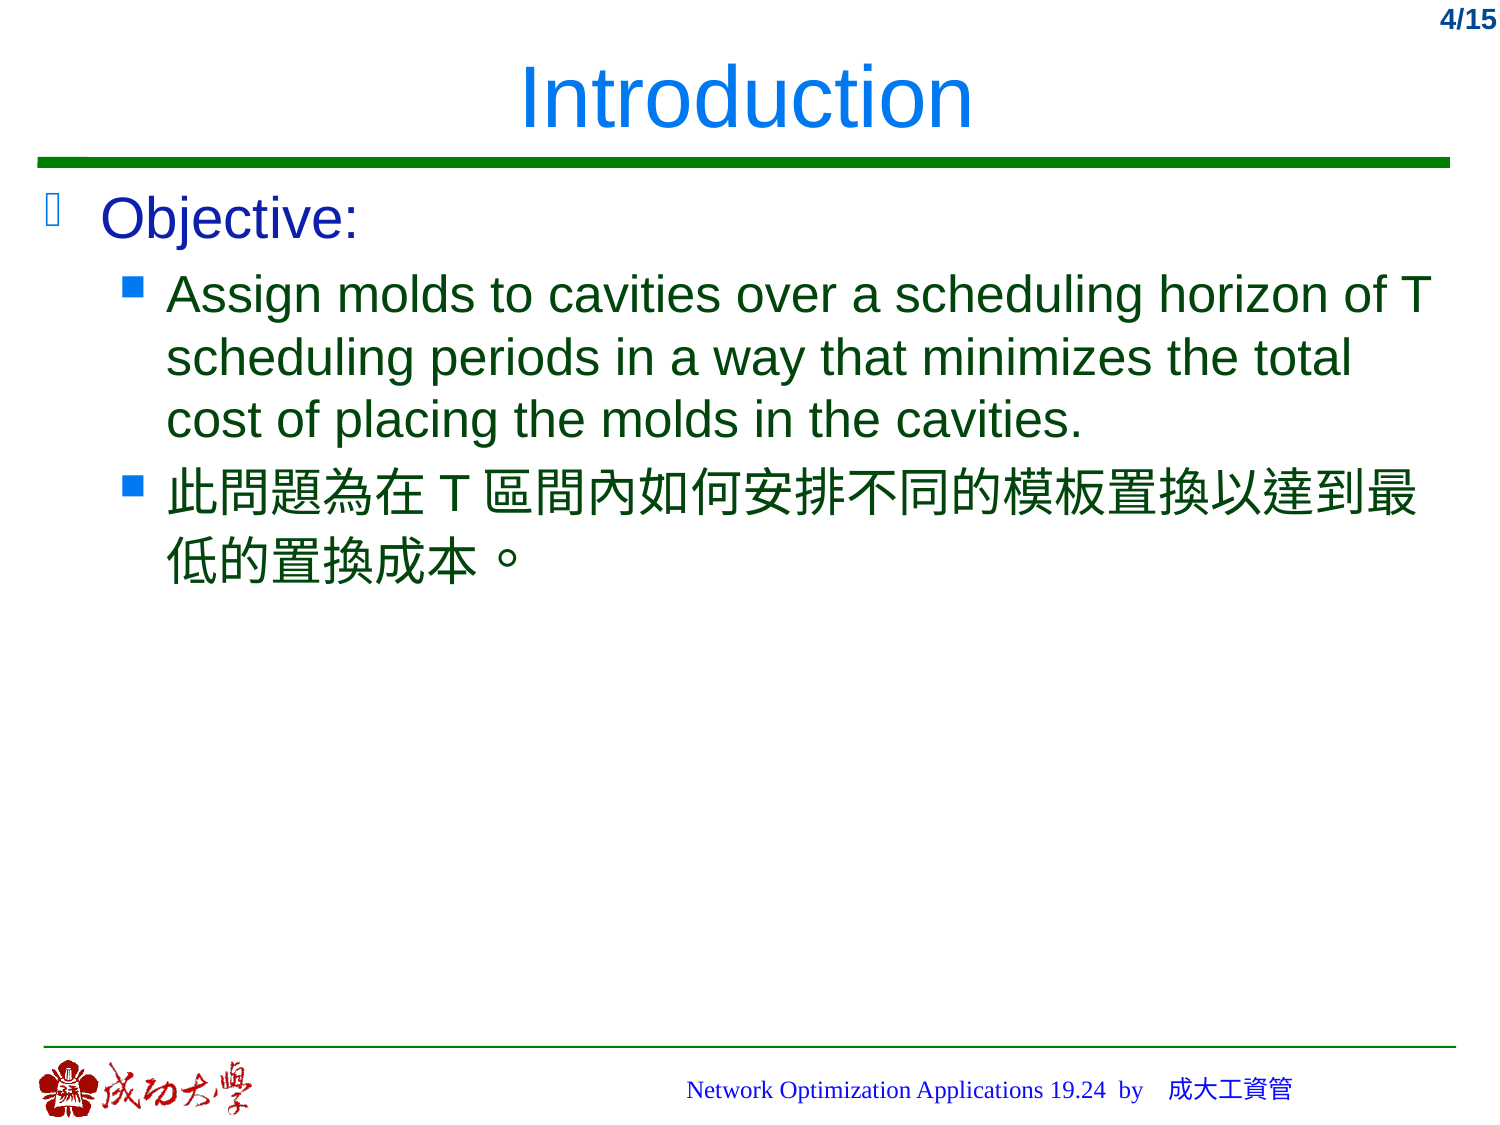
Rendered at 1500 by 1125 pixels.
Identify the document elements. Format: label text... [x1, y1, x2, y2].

picture [35, 1058, 254, 1118]
footer Network Optimization Applications 19.24 by 成大工資管 [513, 1058, 1472, 1119]
title Introduction [12, 12, 1483, 173]
list Objective: Assign molds to cavities over a scheduling horizon of T scheduling periods in a way that minimizes the total cost of placing the molds in the cavities. 此問題為在T區間內如何安排不同的模板置換以達到最低的置換成本。 [29, 172, 1470, 1035]
